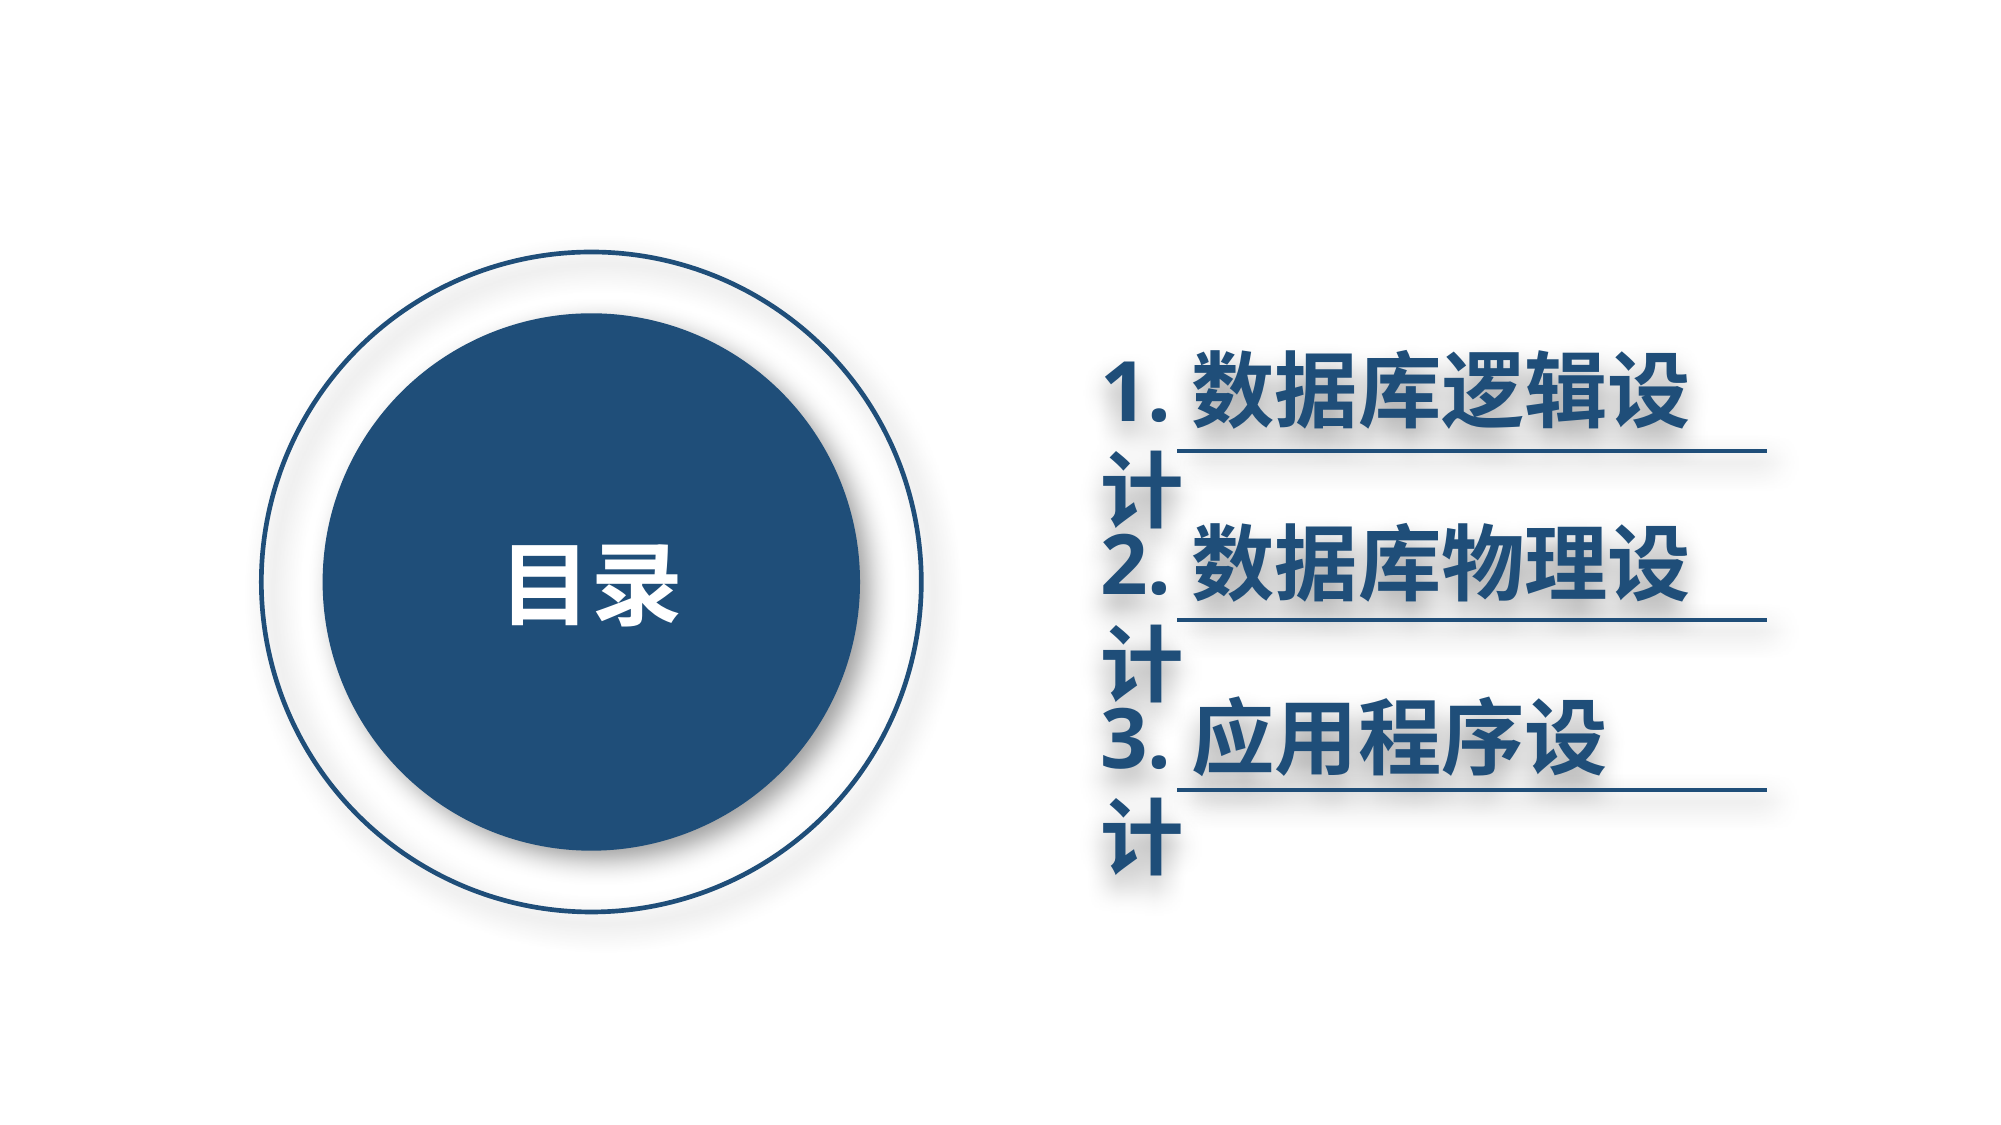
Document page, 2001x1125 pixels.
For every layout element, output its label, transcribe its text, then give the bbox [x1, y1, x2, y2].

text_box 1.数据库逻辑设计 [1085, 330, 1782, 511]
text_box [261, 251, 922, 912]
text_box 2.数据库物理设计 [1085, 504, 1177, 677]
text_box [1177, 451, 1768, 790]
text_box 3.应用程序设计 [1085, 677, 1696, 893]
text_box 2.数据库物理设计 [1768, 640, 1775, 720]
text_box 2.数据库物理设计 [1768, 504, 1775, 622]
